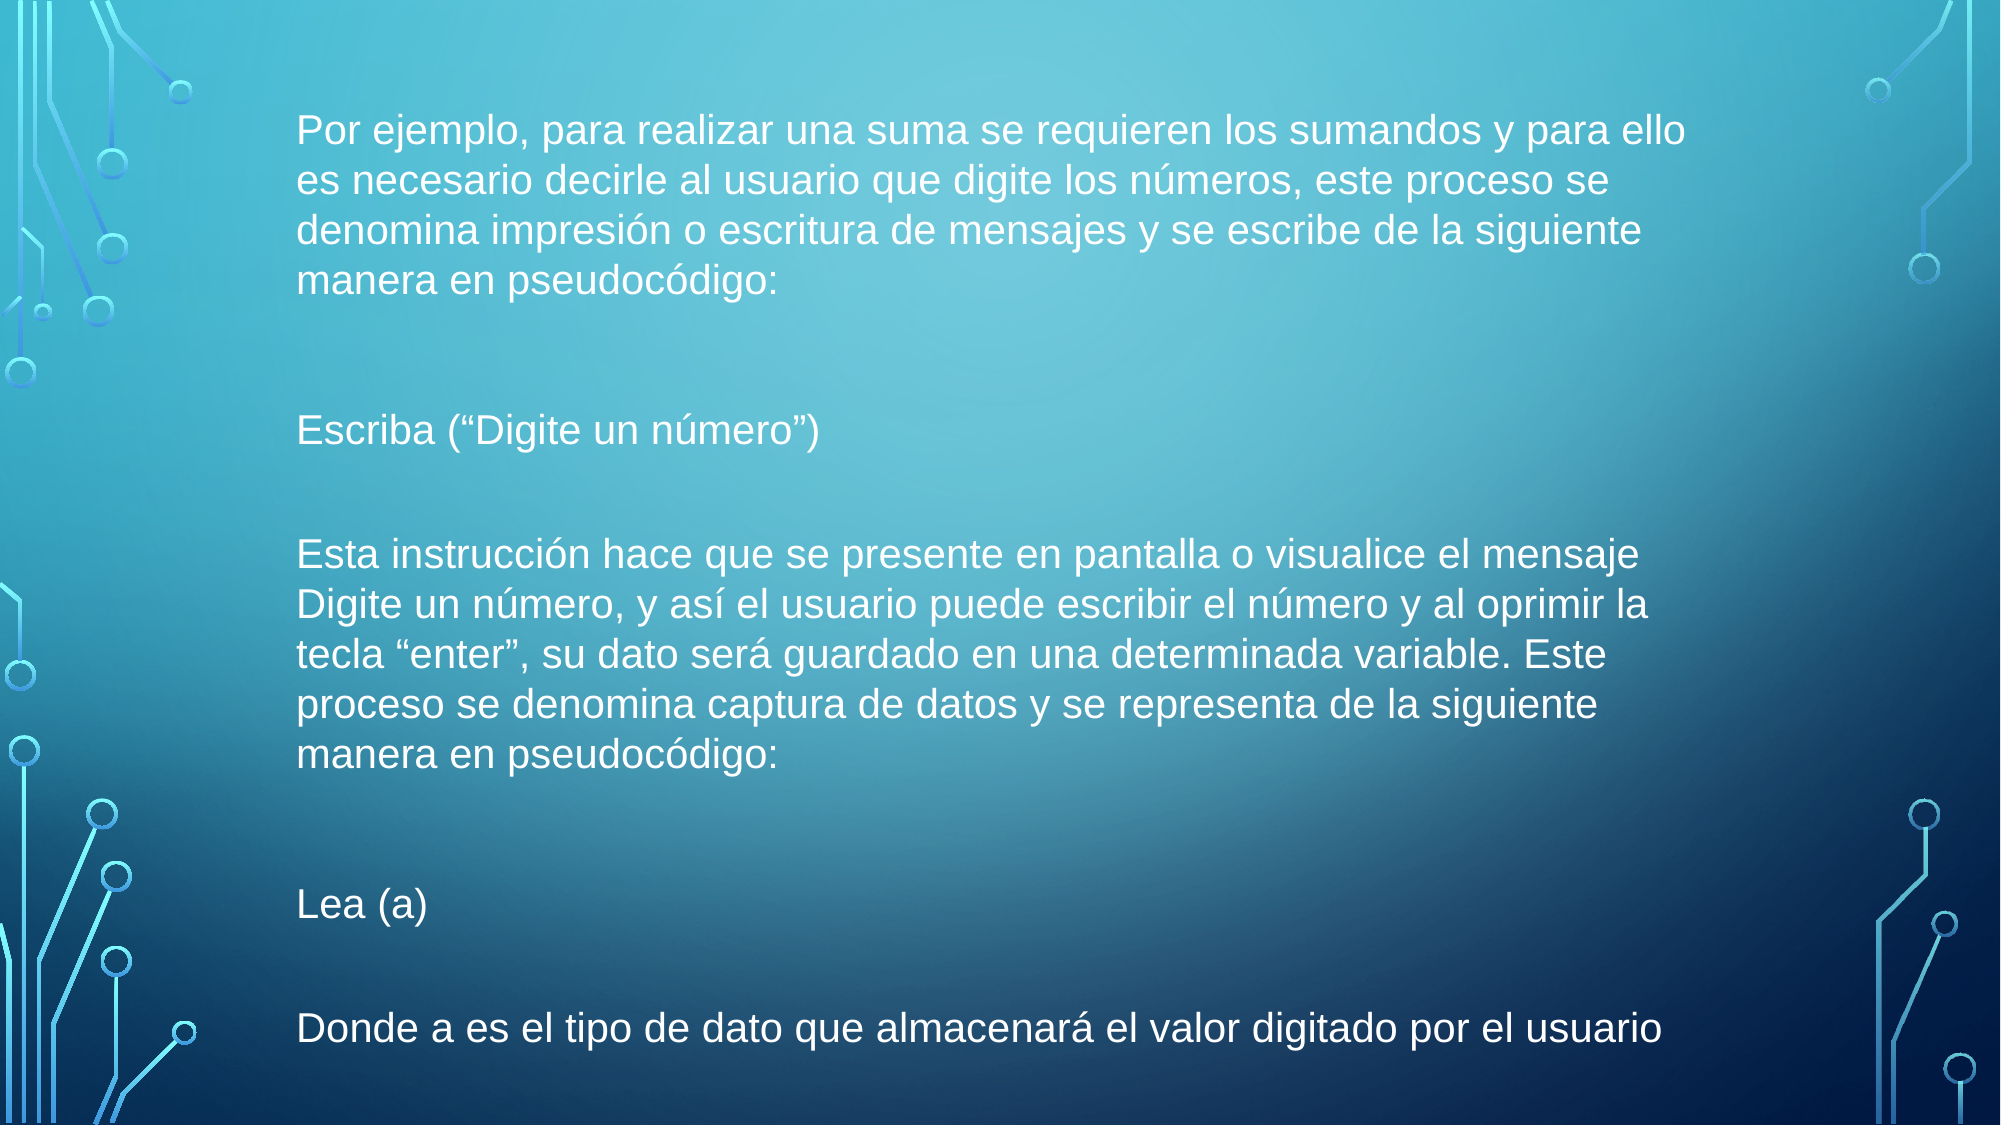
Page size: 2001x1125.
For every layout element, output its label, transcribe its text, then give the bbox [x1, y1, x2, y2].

text_box Por ejemplo, para realizar una suma se requieren los sumandos y para ello es necesario decirle al usuario que digite los números, este proceso se denomina impresión o escritura de mensajes y se escribe de la siguiente manera en pseudocódigo: Escriba (“Digite un número”) [281, 95, 1747, 461]
text_box Donde a es el tipo de dato que almacenará el valor digitado por el usuario [281, 993, 1747, 1059]
text_box Esta instrucción hace que se presente en pantalla o visualice el mensaje Digite un número, y así el usuario puede escribir el número y al oprimir la tecla “enter”, su dato será guardado en una determinada variable. Este proceso se denomina captura de datos y se representa de la siguiente manera en pseudocódigo: Lea (a) [281, 519, 1747, 934]
